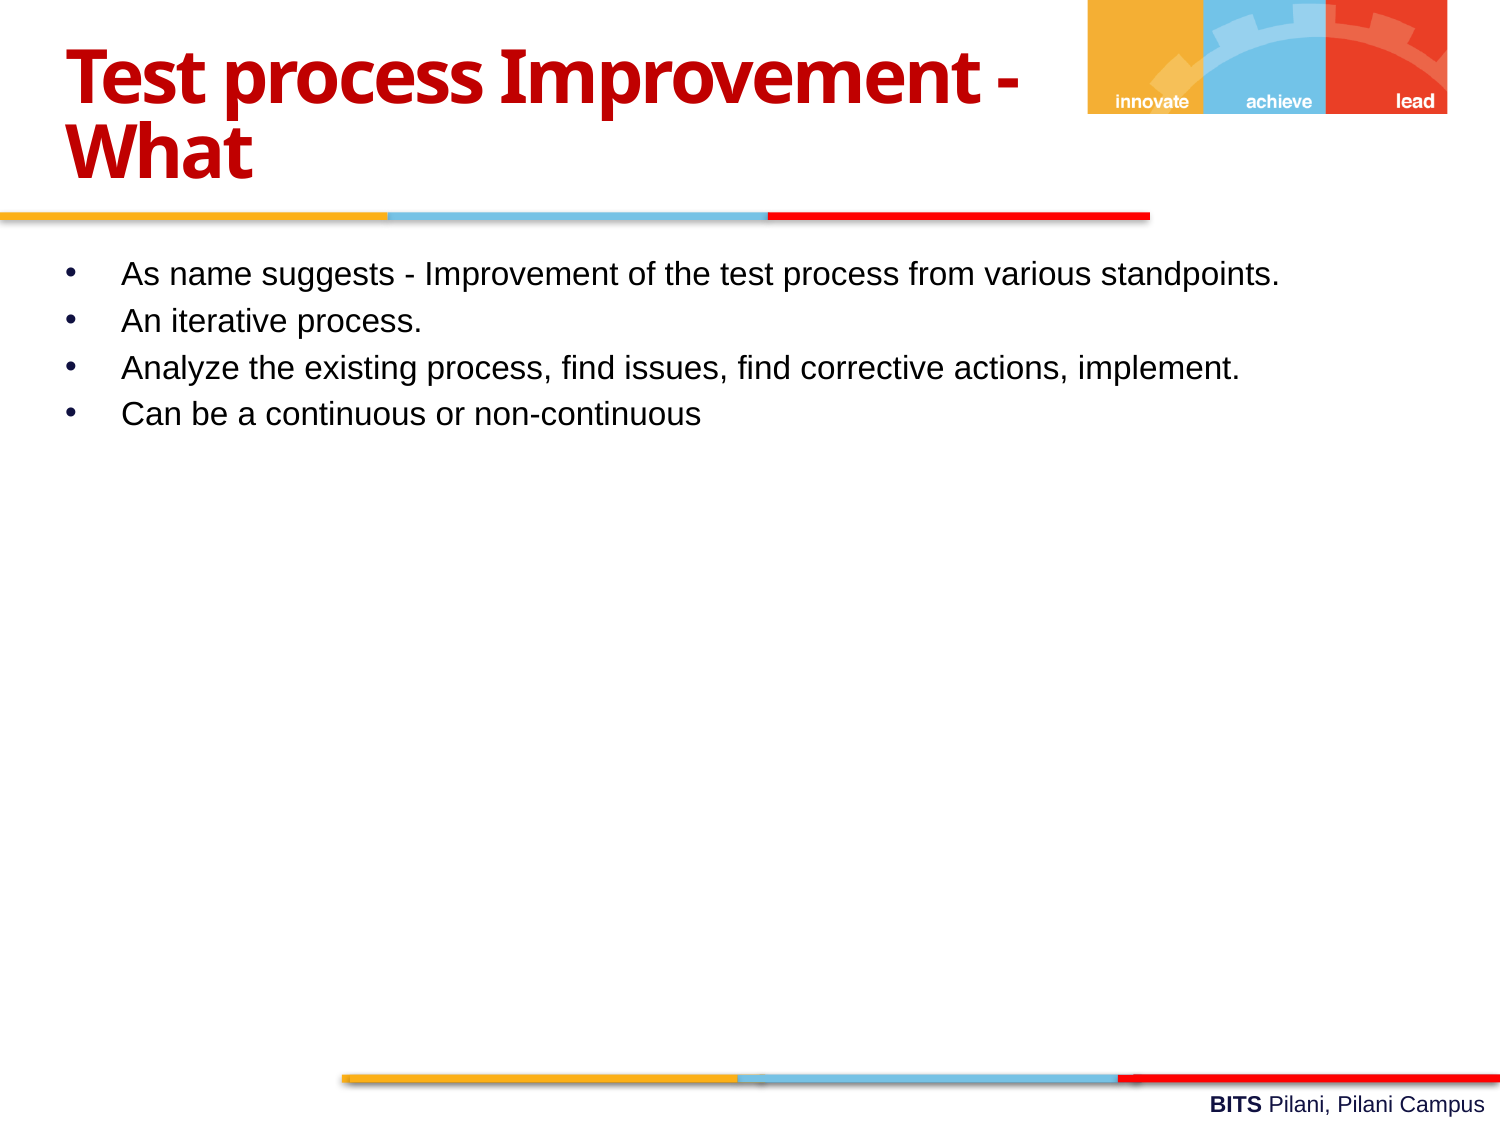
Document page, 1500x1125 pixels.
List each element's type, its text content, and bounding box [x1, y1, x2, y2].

list As name suggests - Improvement of the test process from various standpoints. An iterative process. Analyze the existing process, find issues, find corrective actions, implement. Can be a continuous or non-continuous [50, 245, 1425, 1025]
picture [1087, 0, 1448, 114]
list Test process Improvement - What [50, 24, 1088, 213]
